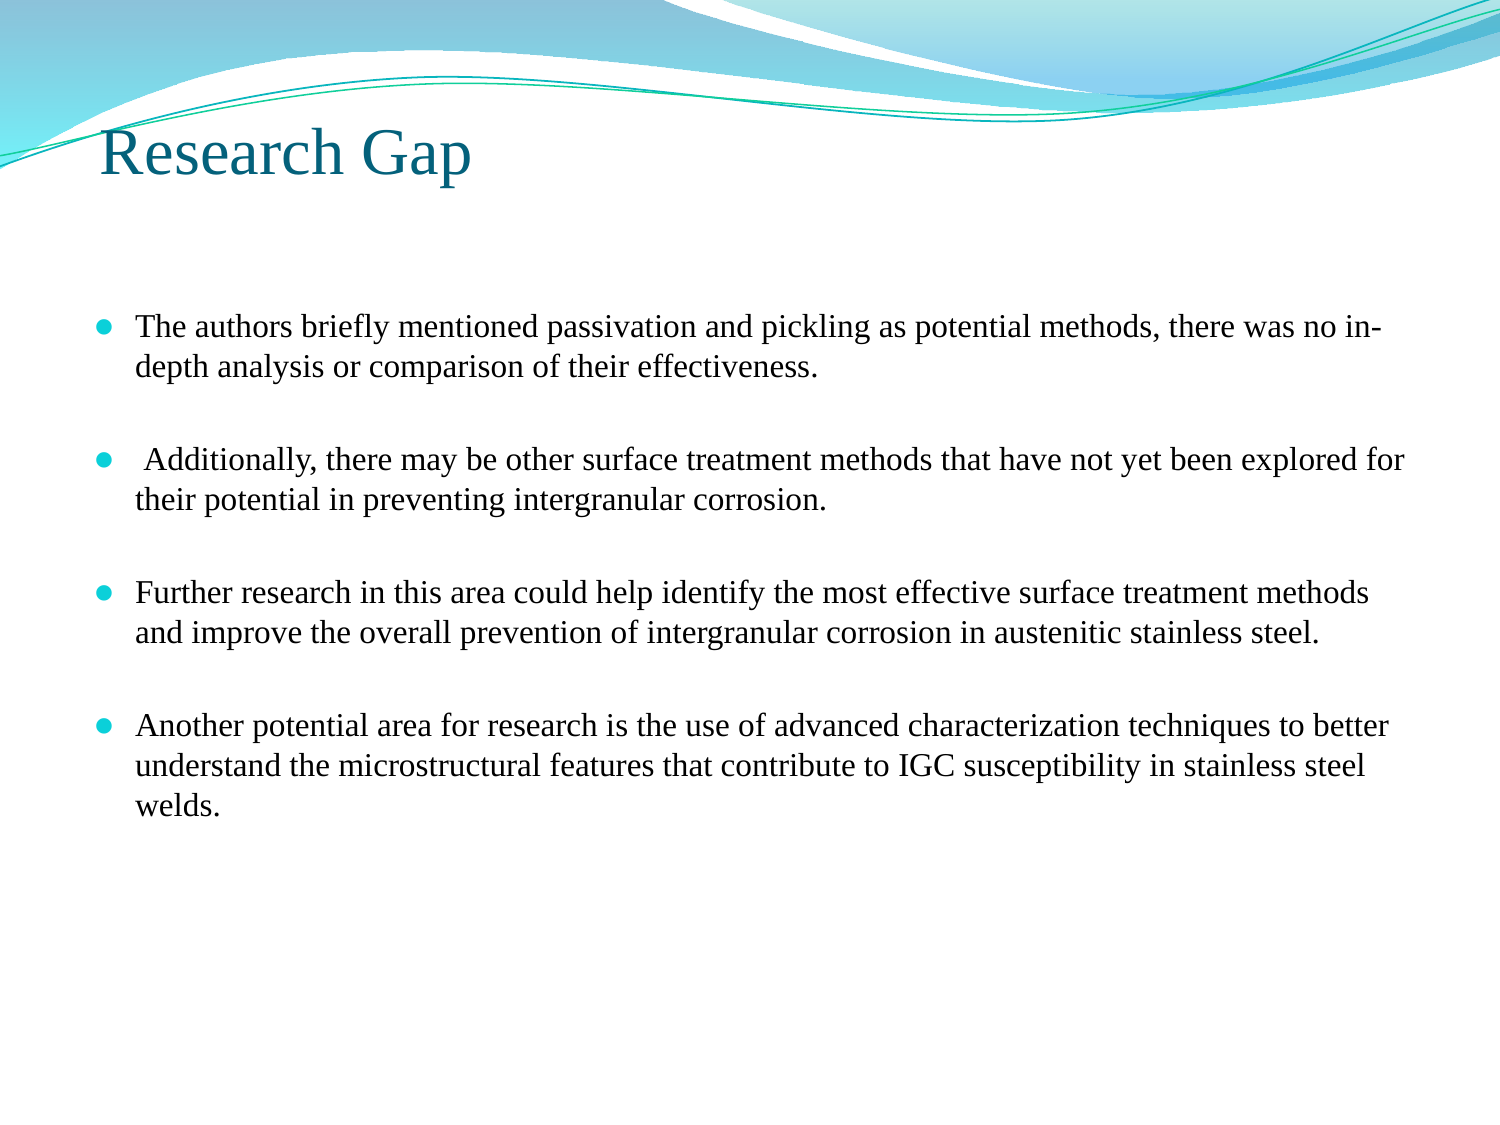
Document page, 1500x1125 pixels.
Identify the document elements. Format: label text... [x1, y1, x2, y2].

list The authors briefly mentioned passivation and pickling as potential methods, there was no in-depth analysis or comparison of their effectiveness. Additionally, there may be other surface treatment methods that have not yet been explored for their potential in preventing intergranular corrosion. Further research in this area could help identify the most effective surface treatment methods and improve the overall prevention of intergranular corrosion in austenitic stainless steel. Another potential area for research is the use of advanced characterization techniques to better understand the microstructural features that contribute to IGC susceptibility in stainless steel welds. [75, 224, 1425, 945]
title Research Gap [99, 0, 1450, 188]
